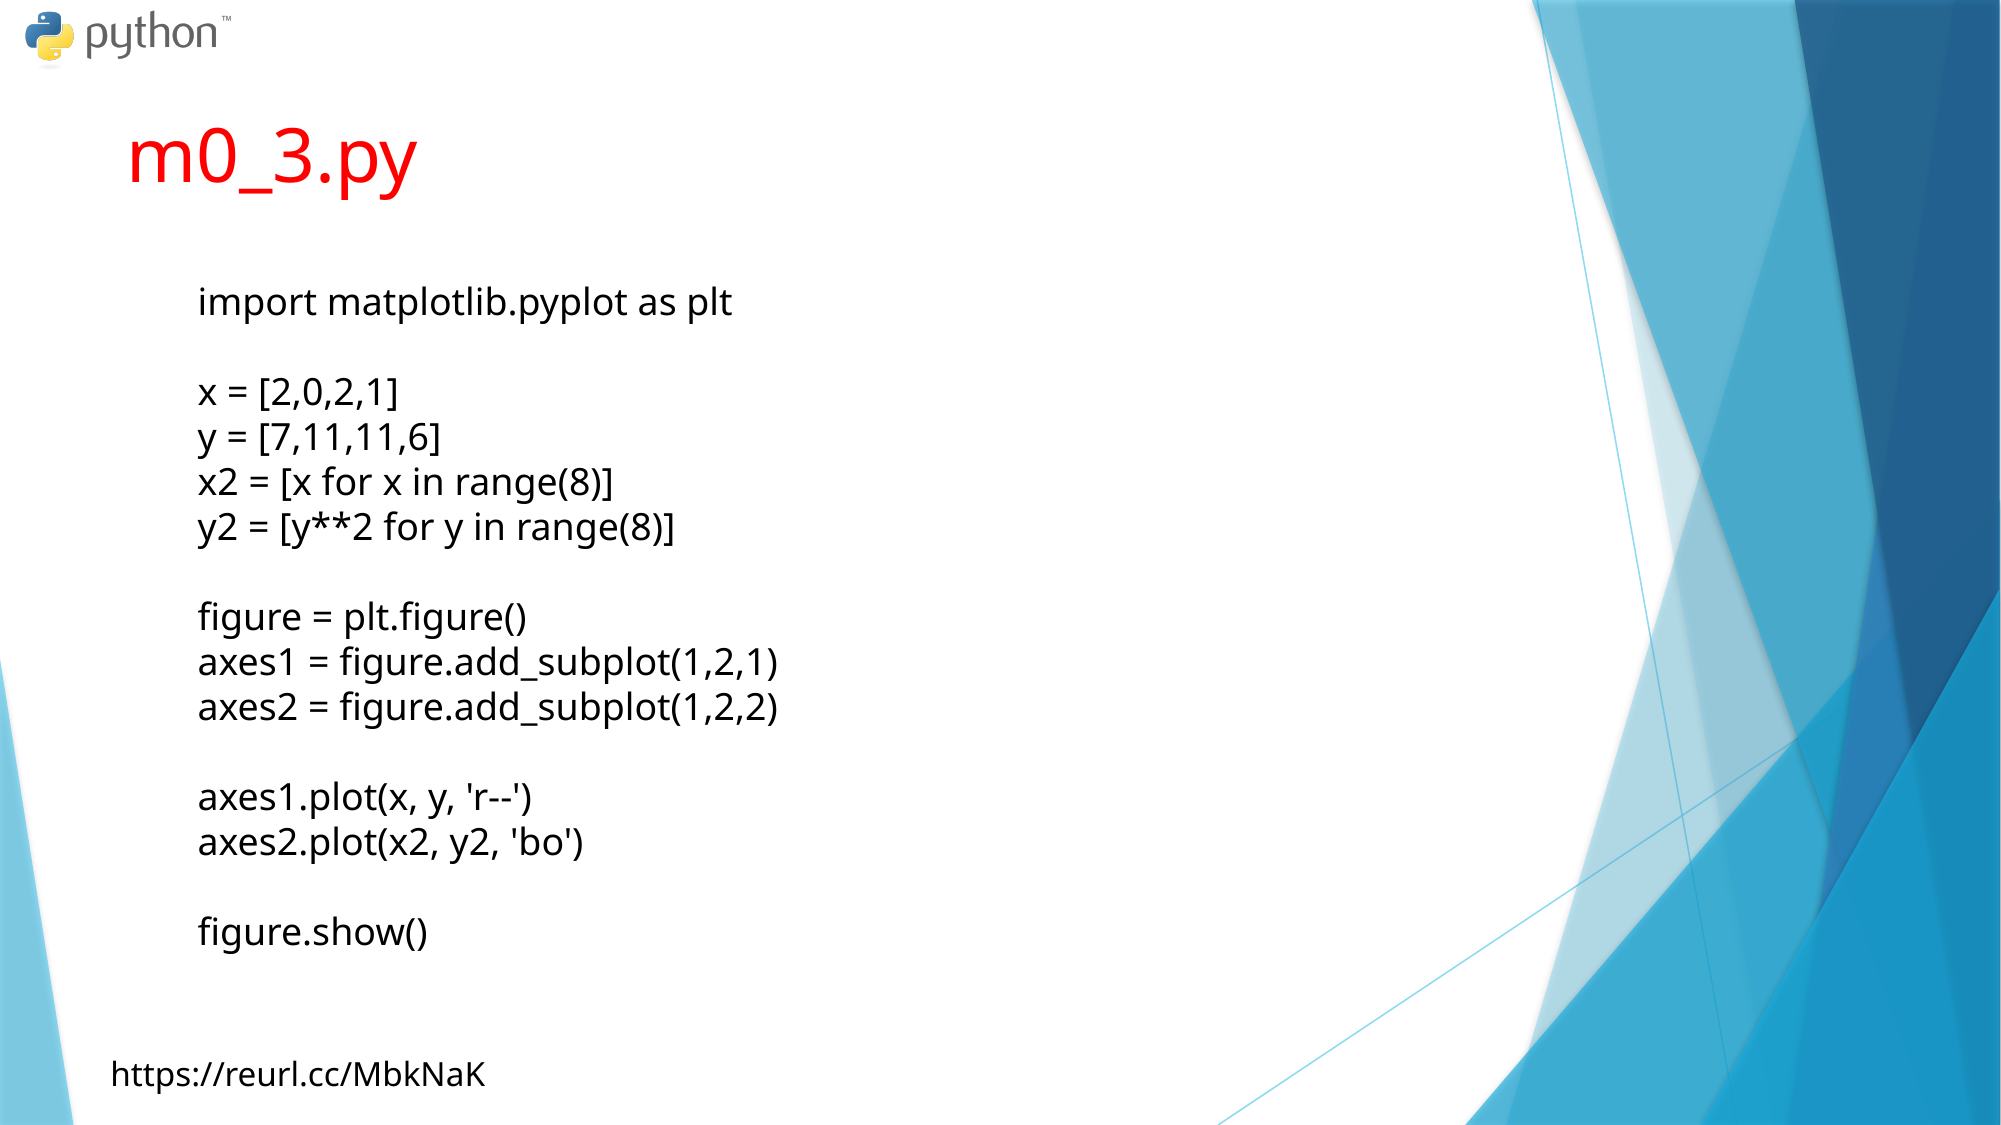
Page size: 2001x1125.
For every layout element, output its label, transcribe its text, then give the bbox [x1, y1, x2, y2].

text_box import matplotlib.pyplot as plt x = [2,0,2,1] y = [7,11,11,6] x2 = [x for x in range(8)] y2 = [y**2 for y in range(8)] figure = plt.figure() axes1 = figure.add_subplot(1,2,1) axes2 = figure.add_subplot(1,2,2) axes1.plot(x, y, 'r--') axes2.plot(x2, y2, 'bo') figure.show() [183, 270, 1183, 961]
title m0_3.py [111, 99, 1522, 317]
picture [23, 9, 233, 71]
